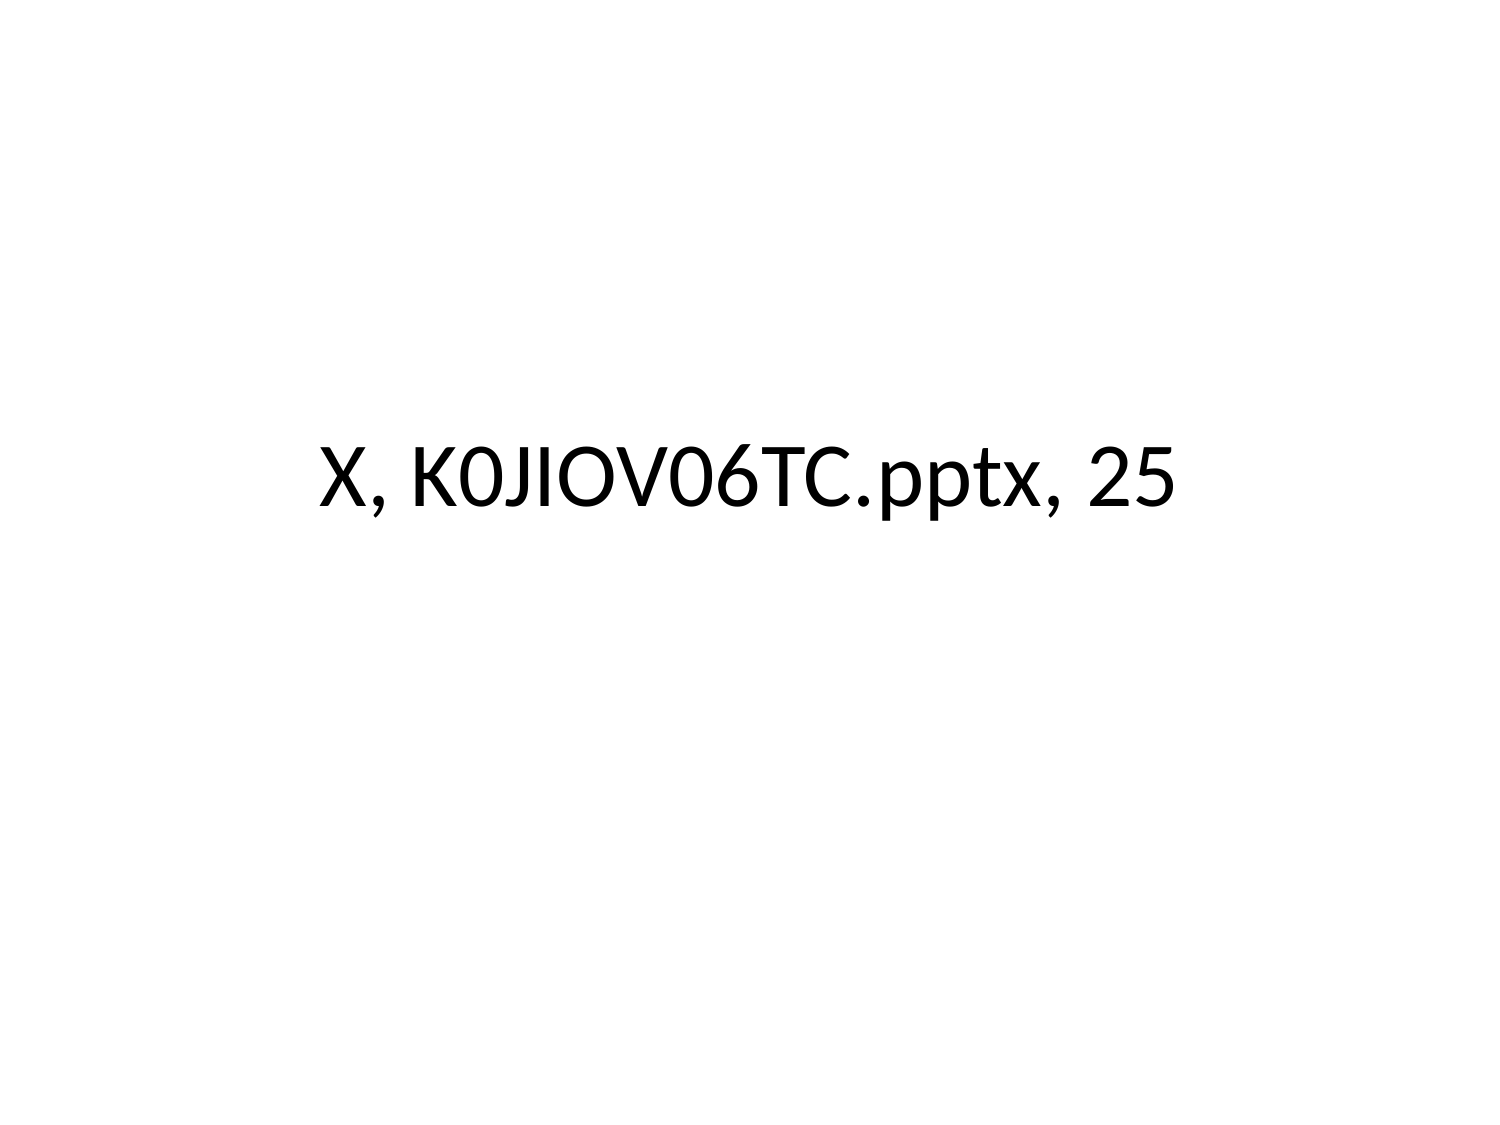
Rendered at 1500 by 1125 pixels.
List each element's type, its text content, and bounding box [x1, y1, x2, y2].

title X, K0JIOV06TC.pptx, 25 [112, 349, 1388, 591]
